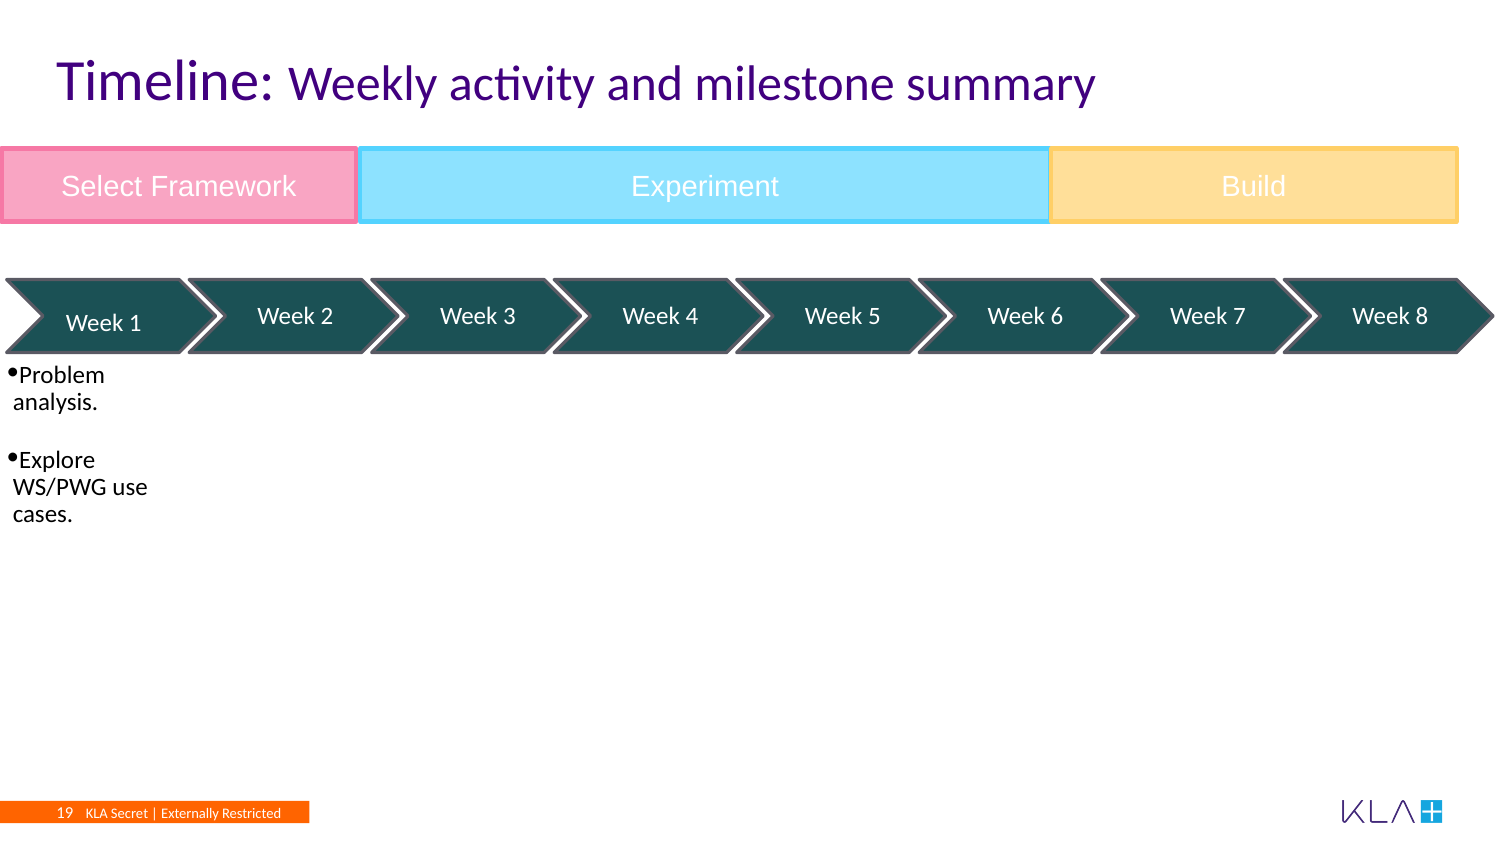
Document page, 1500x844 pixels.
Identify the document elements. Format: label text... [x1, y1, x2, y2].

text_box Timeline: Weekly activity and milestone summary [44, 44, 1452, 113]
text_box Build [1049, 146, 1459, 224]
text_box Experiment [358, 146, 1049, 224]
text_box Select Framework [0, 146, 358, 224]
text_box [6, 279, 1494, 547]
picture [1342, 800, 1443, 823]
